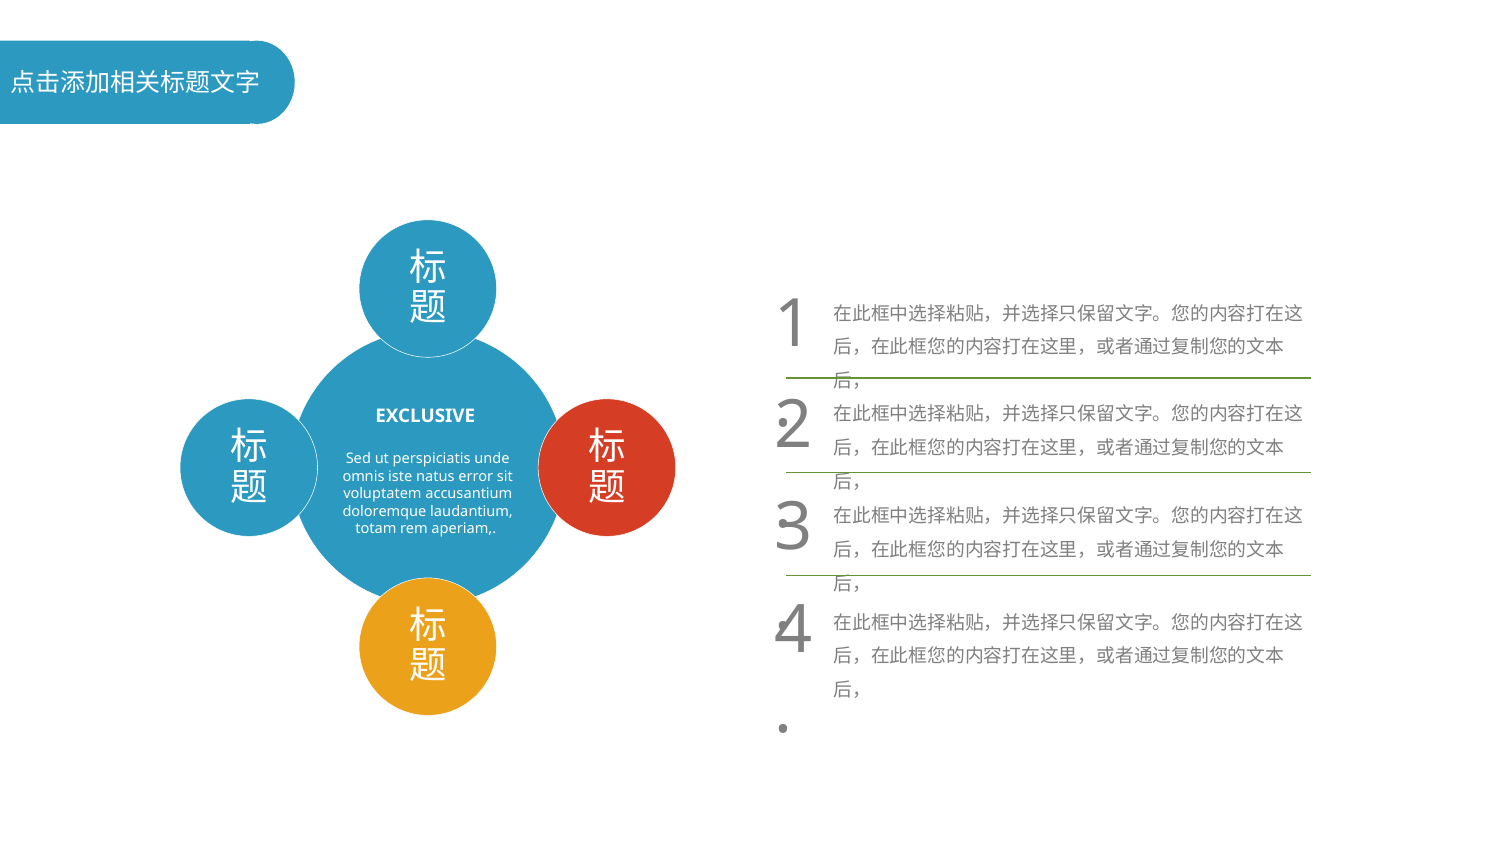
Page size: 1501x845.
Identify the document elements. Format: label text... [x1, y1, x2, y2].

text_box 1. [768, 276, 837, 377]
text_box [179, 219, 676, 716]
text_box 在此框中选择粘贴，并选择只保留文字。您的内容打在这后，在此框您的内容打在这里，或者通过复制您的文本后， [837, 379, 1311, 387]
text_box 在此框中选择粘贴，并选择只保留文字。您的内容打在这后，在此框您的内容打在这里，或者通过复制您的文本后， [827, 596, 1311, 704]
text_box 2. [768, 377, 837, 479]
text_box 在此框中选择粘贴，并选择只保留文字。您的内容打在这后，在此框您的内容打在这里，或者通过复制您的文本后， [827, 287, 1311, 377]
text_box 在此框中选择粘贴，并选择只保留文字。您的内容打在这后，在此框您的内容打在这里，或者通过复制您的文本后， [827, 387, 1311, 472]
text_box 在此框中选择粘贴，并选择只保留文字。您的内容打在这后，在此框您的内容打在这里，或者通过复制您的文本后， [827, 489, 1311, 575]
text_box 在此框中选择粘贴，并选择只保留文字。您的内容打在这后，在此框您的内容打在这里，或者通过复制您的文本后， [827, 576, 1311, 596]
text_box 3. [768, 479, 837, 583]
text_box 在此框中选择粘贴，并选择只保留文字。您的内容打在这后，在此框您的内容打在这里，或者通过复制您的文本后， [827, 473, 1311, 489]
text_box 4. [768, 583, 837, 750]
